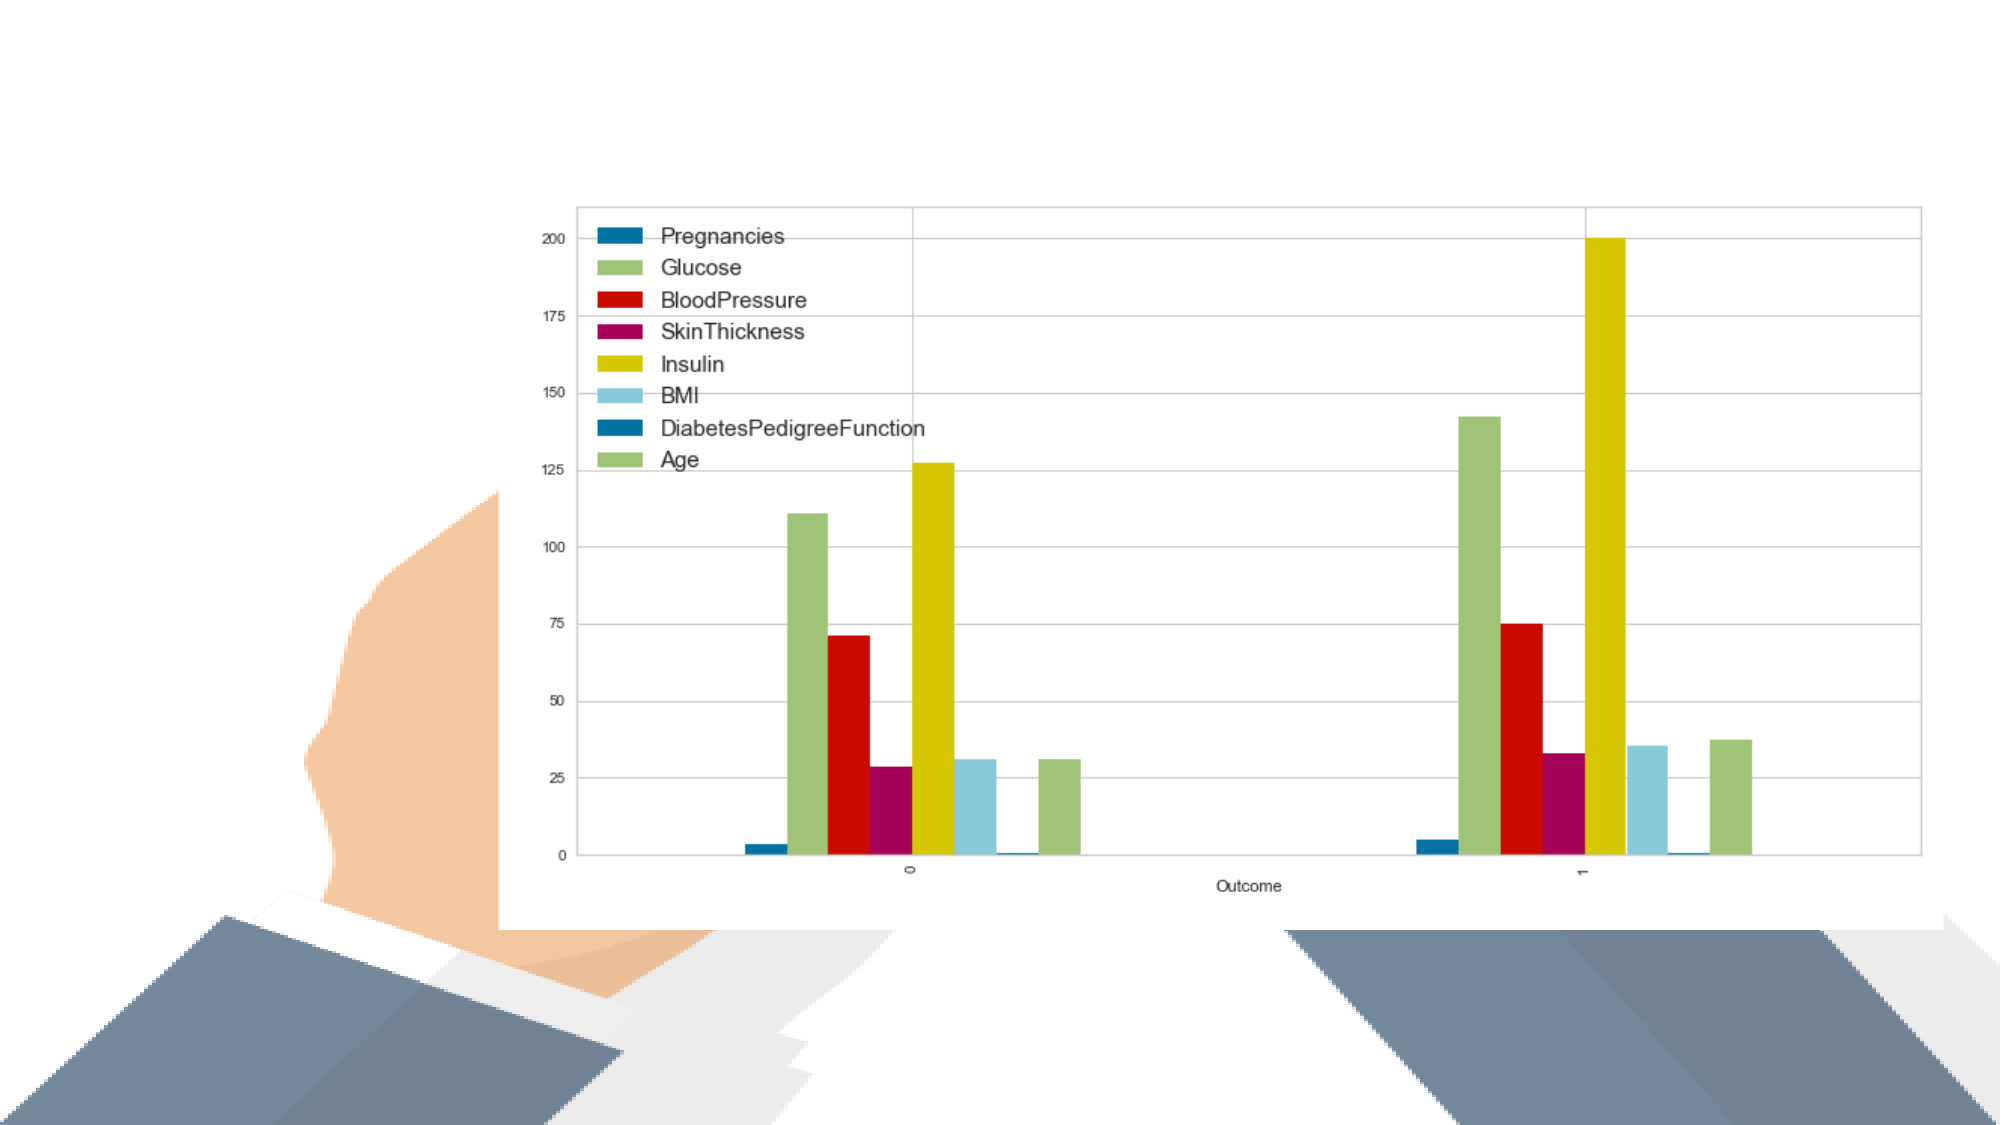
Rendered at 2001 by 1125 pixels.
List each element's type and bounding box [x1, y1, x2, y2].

list [498, 156, 1944, 930]
